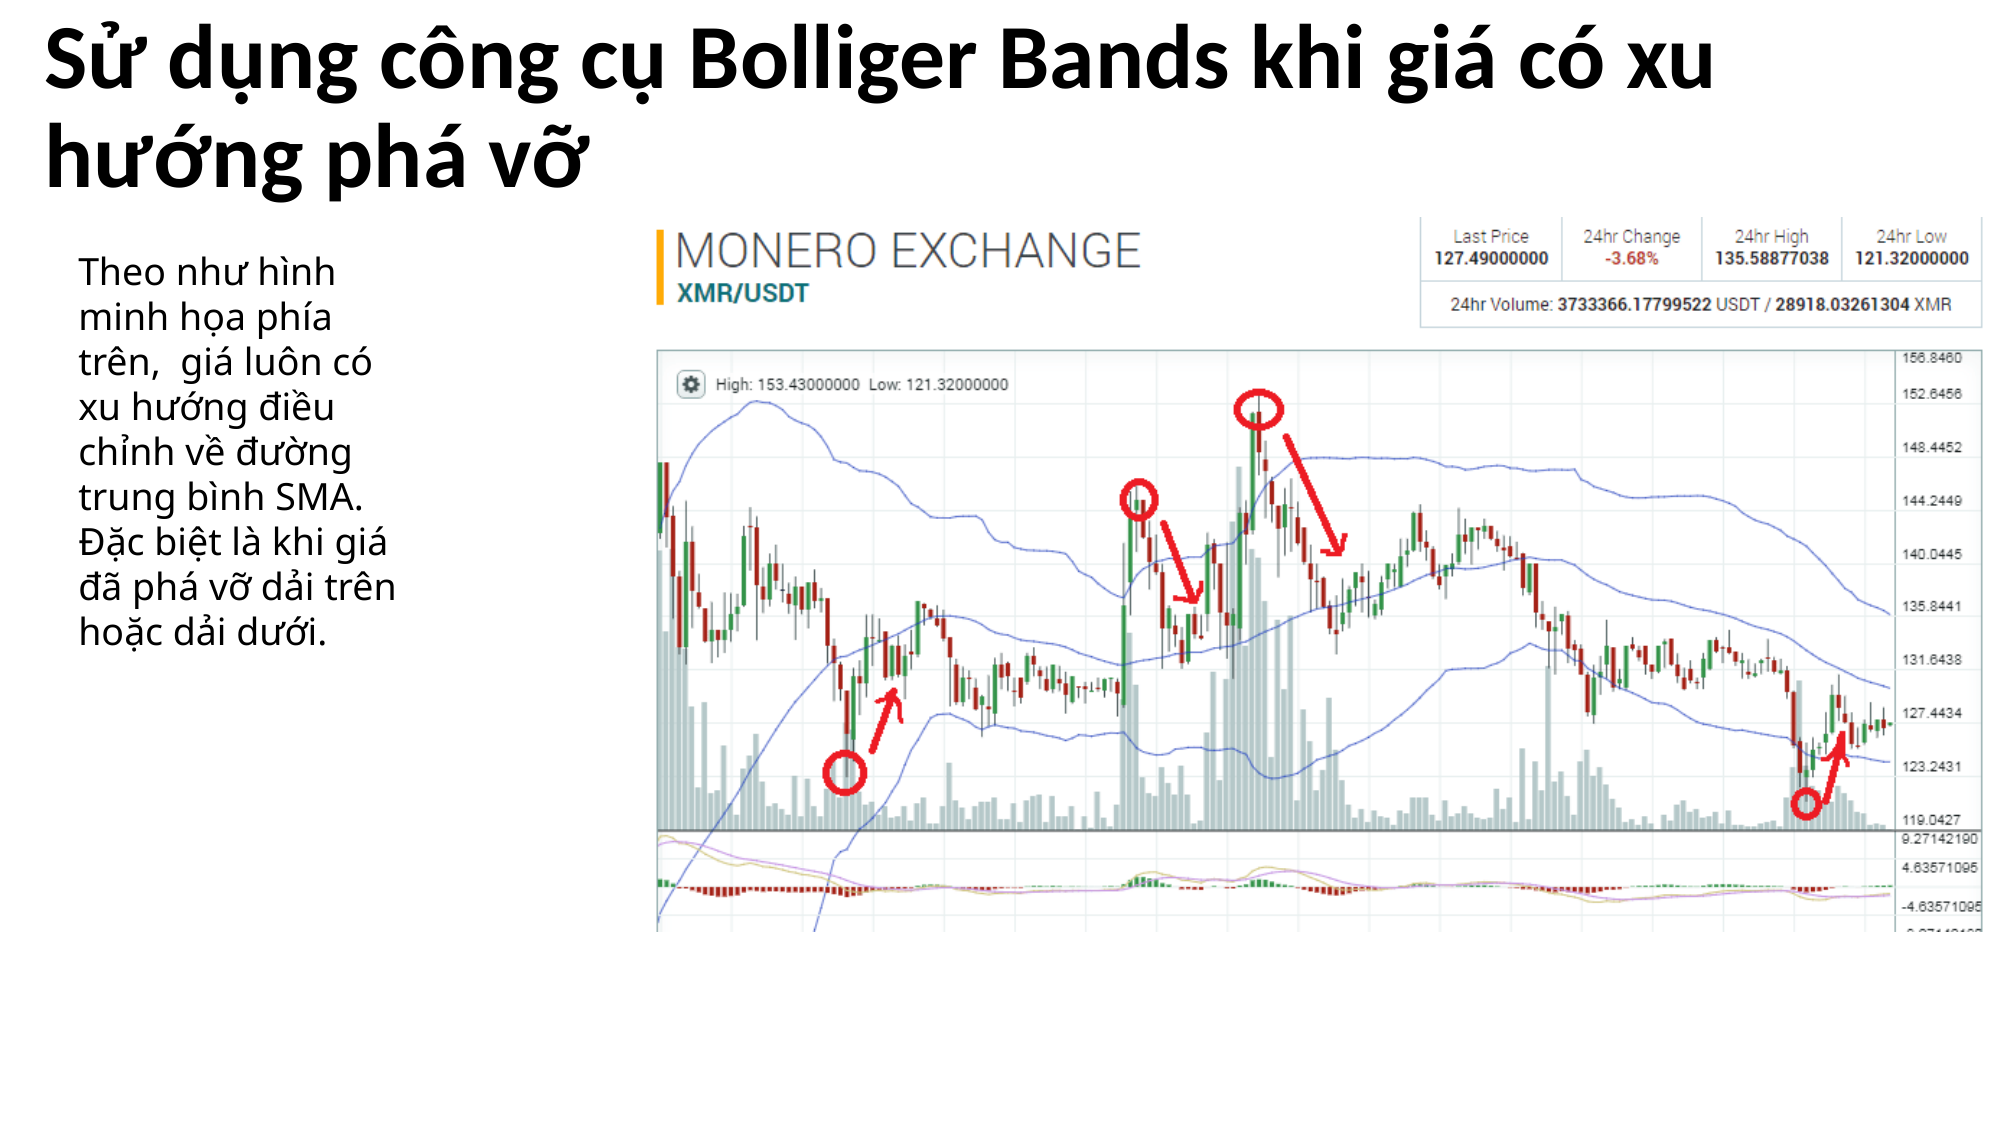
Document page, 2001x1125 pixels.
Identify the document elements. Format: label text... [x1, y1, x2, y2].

title Sử dụng công cụ Bolliger Bands khi giá có xu hướng phá vỡ [29, 0, 1755, 218]
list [651, 217, 2000, 932]
text_box Theo như hình minh họa phía trên, giá luôn có xu hướng điều chỉnh về đường trung bình SMA. Đặc biệt là khi giá đã phá vỡ dải trên hoặc dải dưới. [63, 240, 441, 661]
